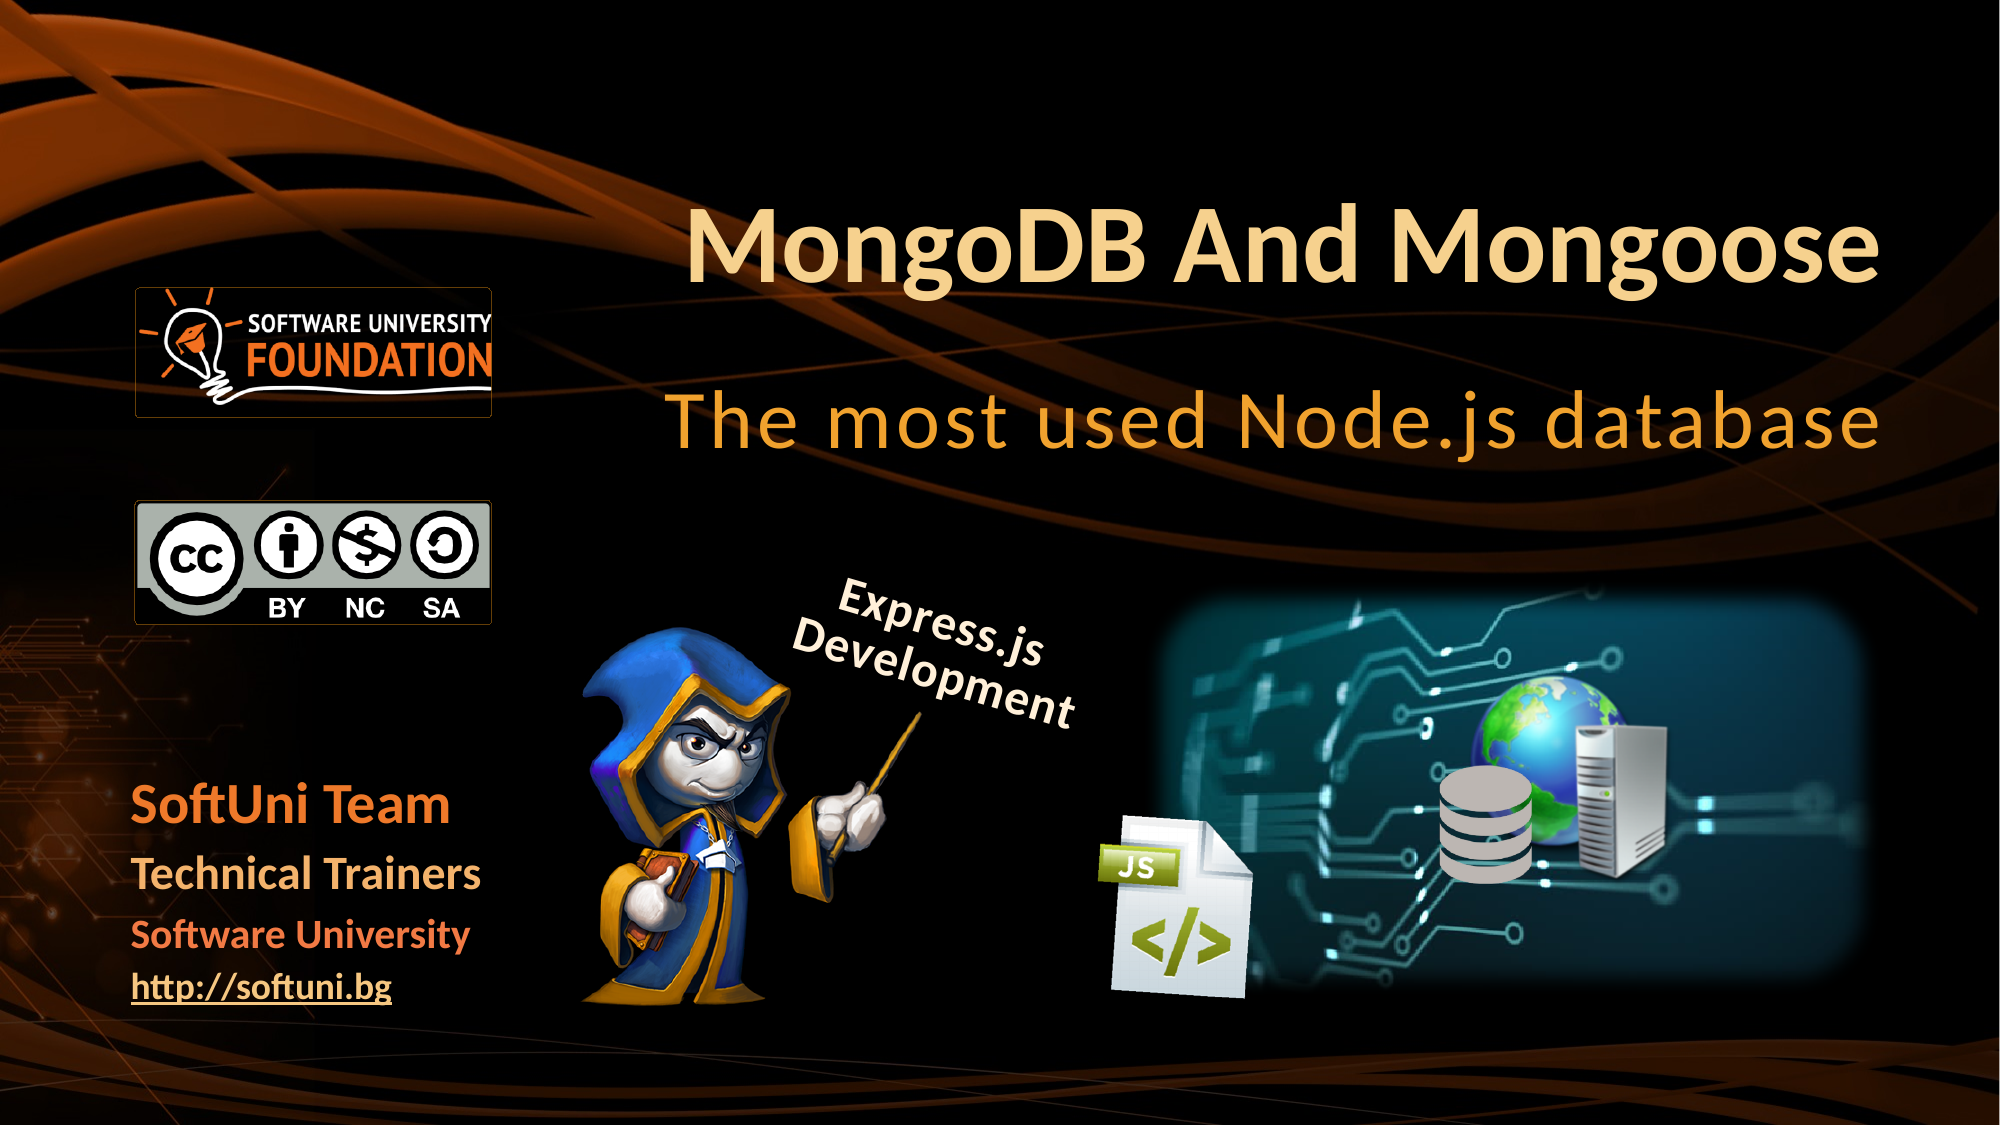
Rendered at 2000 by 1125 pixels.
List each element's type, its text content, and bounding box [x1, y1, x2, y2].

subtitle The most used Node.js database [549, 359, 1883, 546]
title MongoDB And Mongoose [549, 149, 1883, 343]
list SoftUni Team [124, 755, 574, 832]
list Technical Trainers [124, 832, 574, 898]
list Software University [124, 898, 574, 954]
picture [0, 0, 2000, 1125]
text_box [1433, 664, 1682, 894]
list http://softuni.bg [124, 954, 648, 1013]
text_box Express.js Development [781, 548, 1113, 752]
